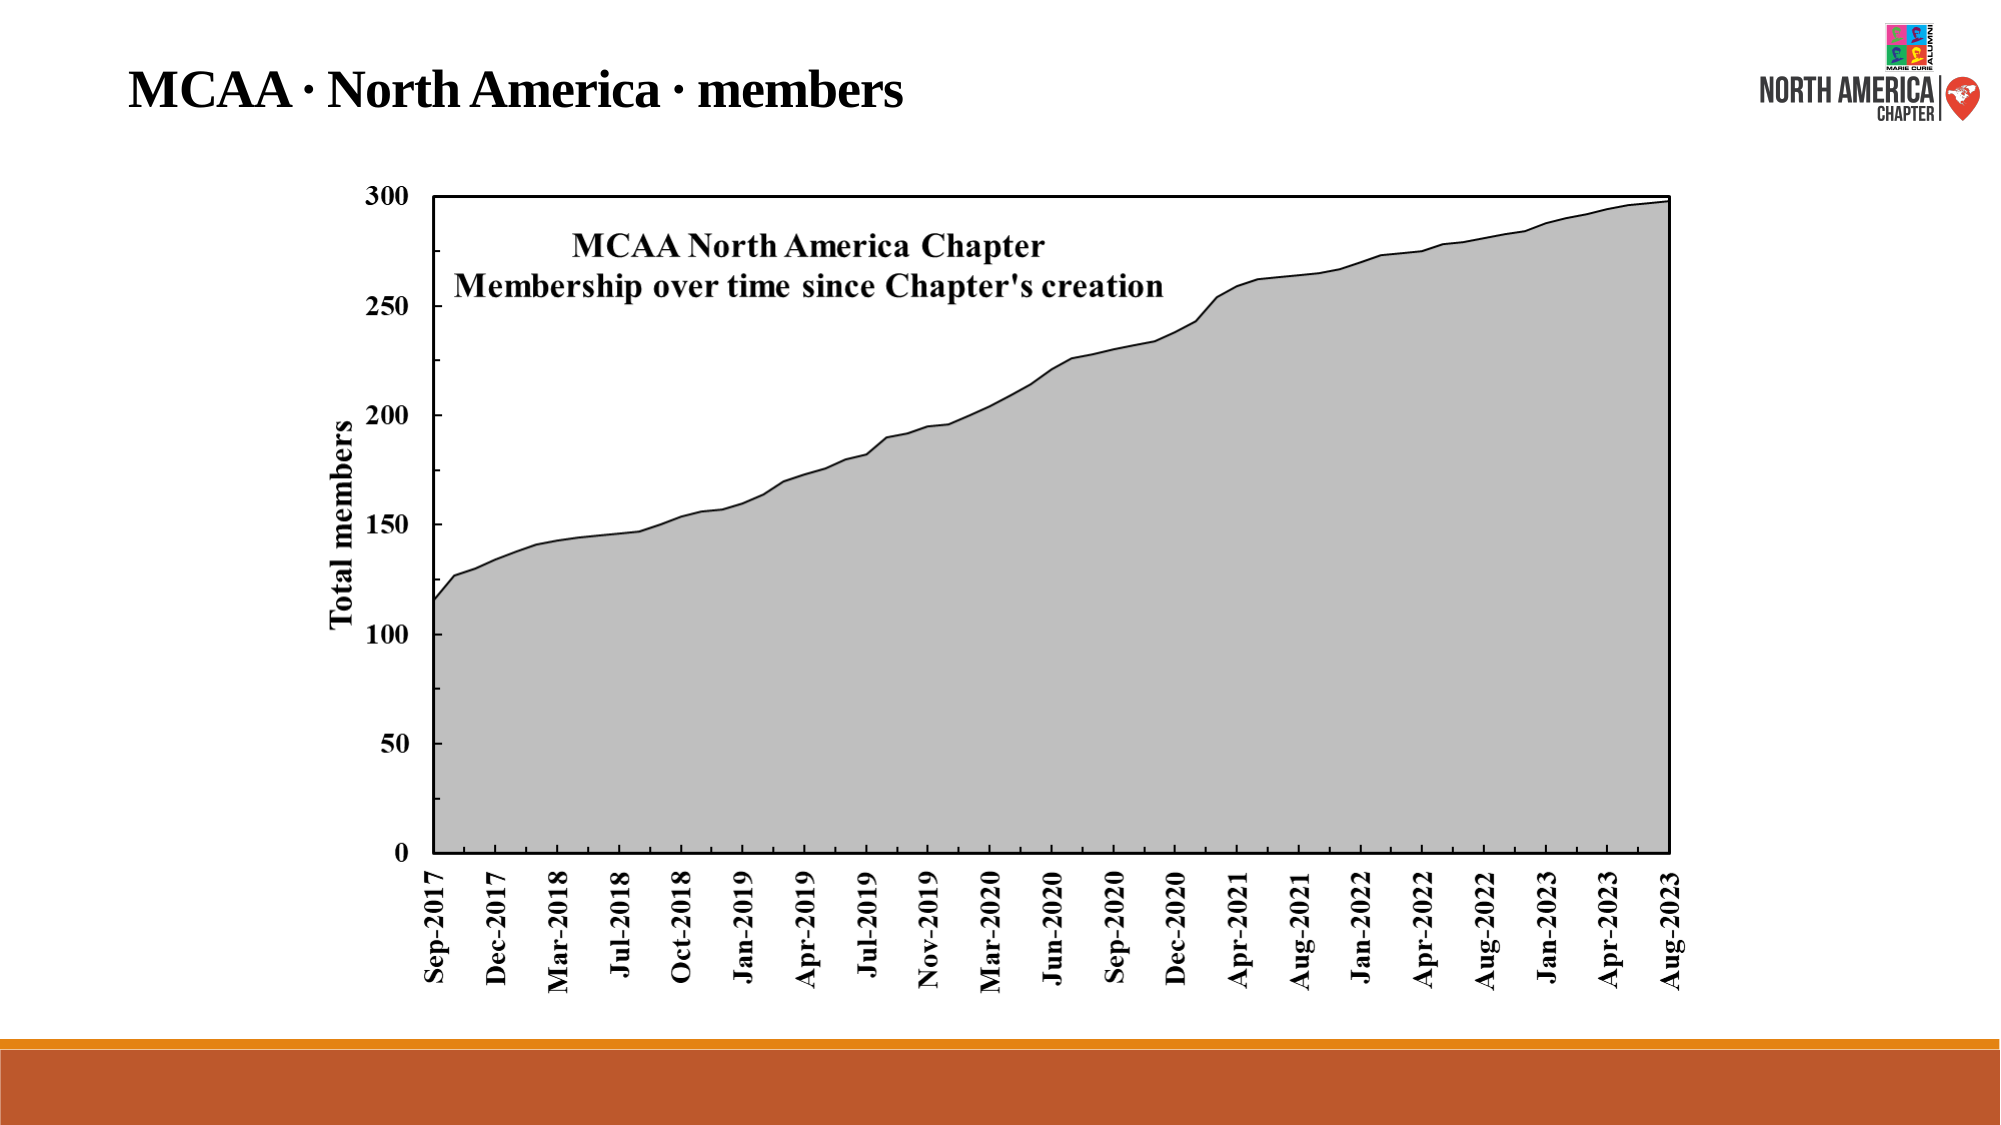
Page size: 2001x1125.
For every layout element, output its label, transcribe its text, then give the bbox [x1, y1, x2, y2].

picture [309, 175, 1691, 1001]
text_box MCAA ∙ North America ∙ members [113, 21, 929, 127]
picture [1741, 4, 1995, 141]
